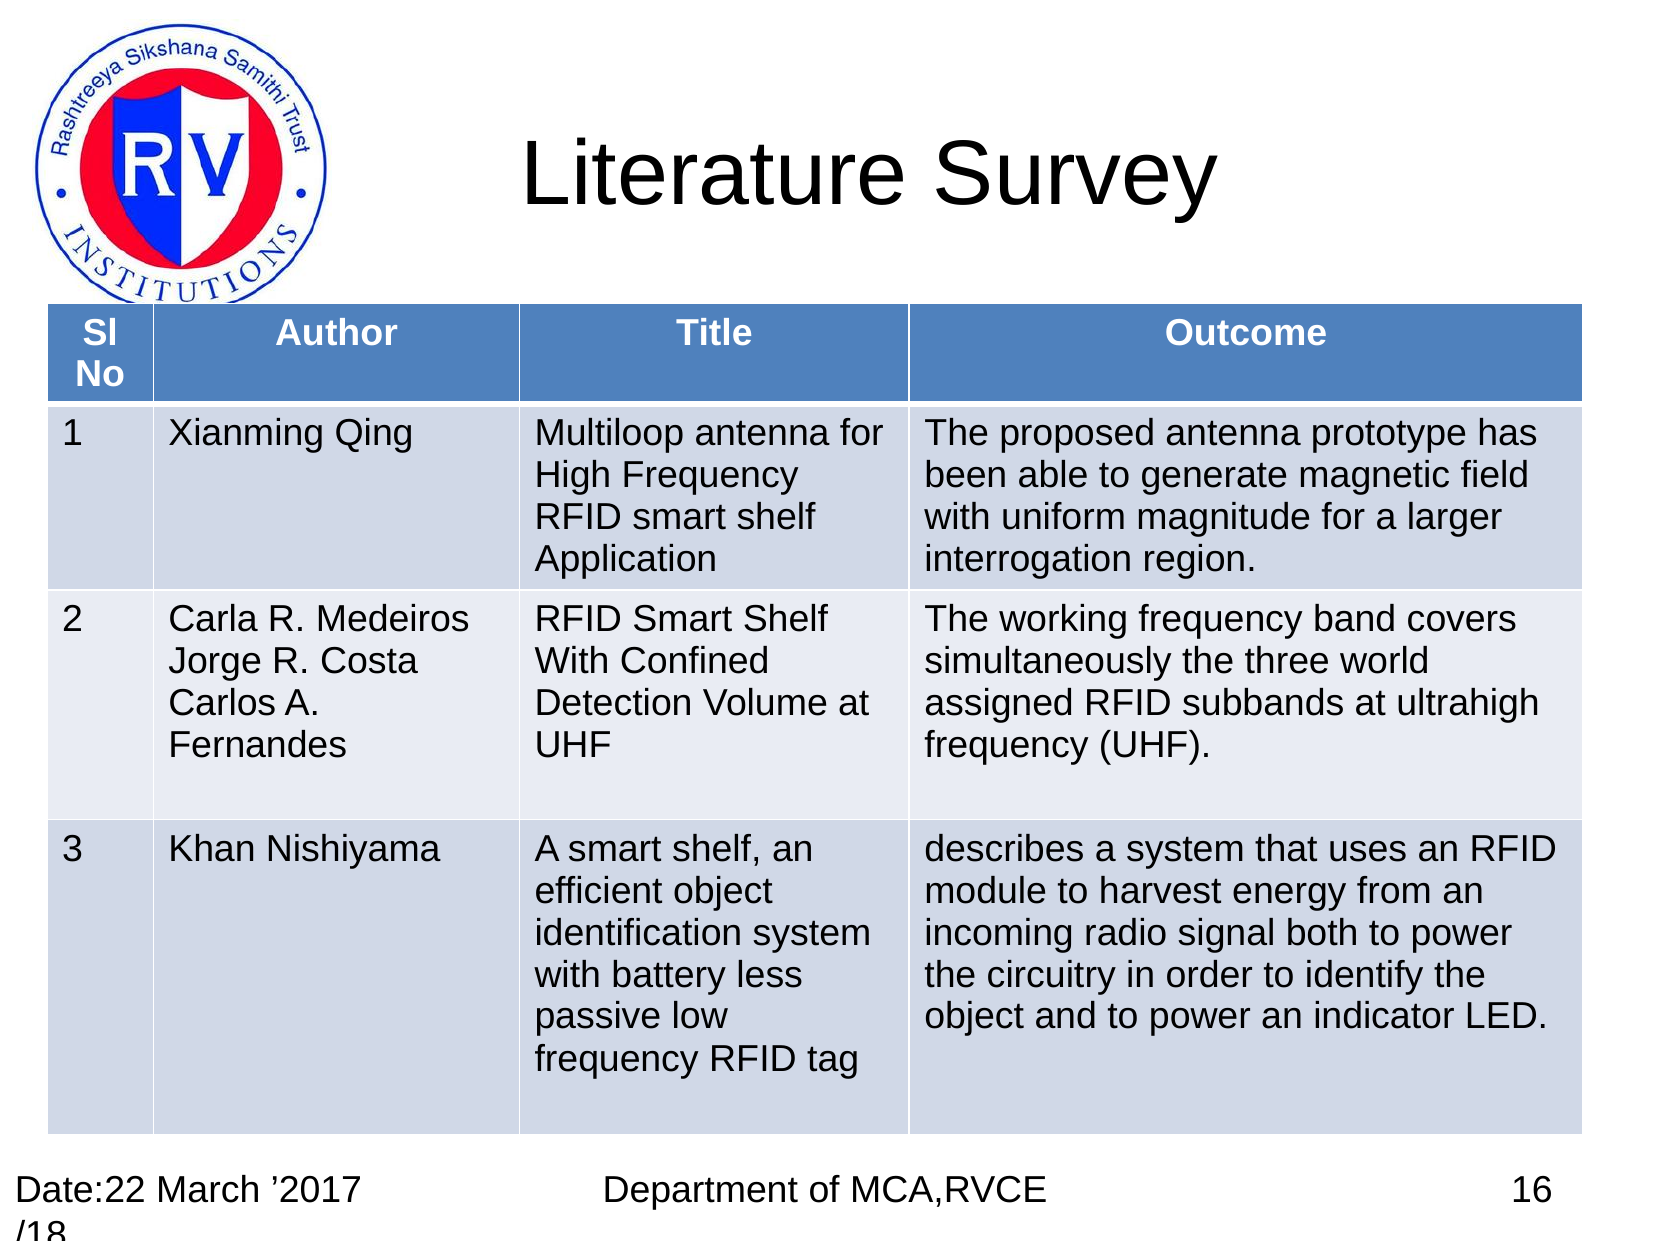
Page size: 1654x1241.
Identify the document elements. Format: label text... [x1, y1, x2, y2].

table_cell The proposed antenna prototype has been able to generate magnetic field with uniform magnitude for a larger interrogation region. [910, 407, 1582, 589]
table_cell Khan Nishiyama [154, 820, 519, 1134]
table_header Sl No [48, 325, 153, 401]
table_cell RFID Smart Shelf With Confined Detection Volume at UHF [520, 591, 908, 819]
table_cell 1 [48, 407, 153, 589]
table_cell describes a system that uses an RFID module to harvest energy from an incoming radio signal both to power the circuitry in order to identify the object and to power an indicator LED. [910, 820, 1582, 1134]
table_cell 3 [48, 820, 153, 1134]
table_cell Multiloop antenna for High Frequency RFID smart shelf Application [520, 407, 908, 589]
table_header Author [154, 304, 519, 401]
table_cell A smart shelf, an efficient object identification system with battery less passive low frequency RFID tag [520, 820, 908, 1134]
table_header Outcome [910, 304, 1582, 401]
picture [32, 19, 332, 317]
text_box Literature Survey [335, 64, 1614, 272]
table_cell Carla R. Medeiros Jorge R. Costa Carlos A. Fernandes [154, 591, 519, 819]
table_cell Xianming Qing [154, 407, 519, 589]
table_cell 2 [48, 591, 153, 819]
table_cell The working frequency band covers simultaneously the three world assigned RFID subbands at ultrahigh frequency (UHF). [910, 591, 1582, 819]
text_box Date:22 March ’2017 Department of MCA,RVCE 16 /18 [0, 1157, 1630, 1215]
table_header Title [520, 304, 908, 401]
